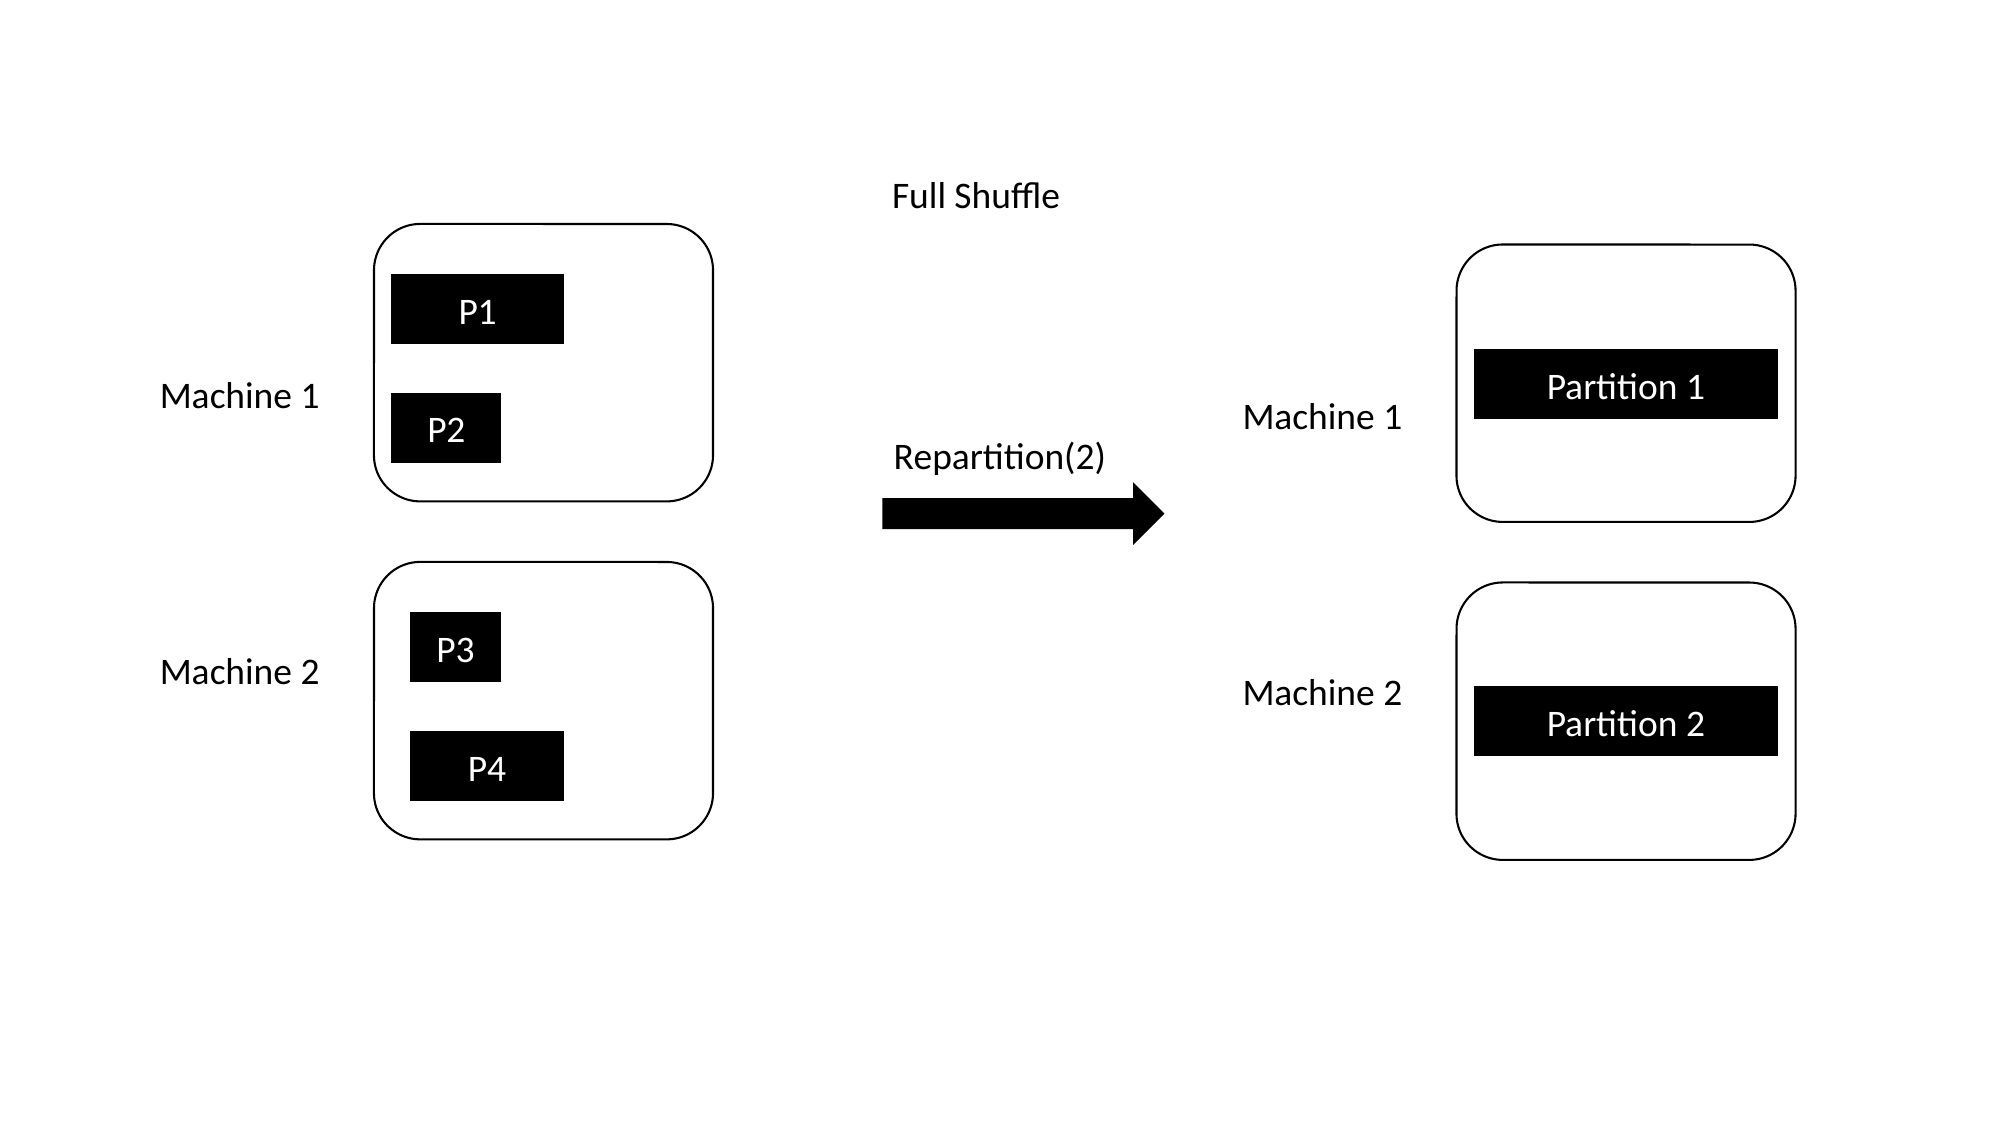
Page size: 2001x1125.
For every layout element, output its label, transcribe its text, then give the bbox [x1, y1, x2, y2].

text_box Machine 1 [1227, 384, 1418, 444]
text_box [1455, 243, 1797, 523]
text_box Machine 1 [145, 363, 335, 424]
text_box [1455, 581, 1797, 861]
text_box Partition 2 [1474, 686, 1778, 756]
text_box P3 [410, 612, 501, 682]
text_box [372, 222, 715, 503]
text_box Full Shuffle [877, 163, 1156, 224]
text_box P2 [391, 393, 501, 463]
text_box Partition 1 [1474, 349, 1778, 419]
text_box [372, 560, 715, 841]
text_box Machine 2 [1227, 660, 1418, 721]
text_box Machine 2 [145, 640, 335, 700]
text_box Repartition(2) [878, 424, 1121, 484]
text_box [882, 482, 1165, 545]
text_box P1 [391, 274, 564, 344]
text_box P4 [410, 731, 564, 801]
